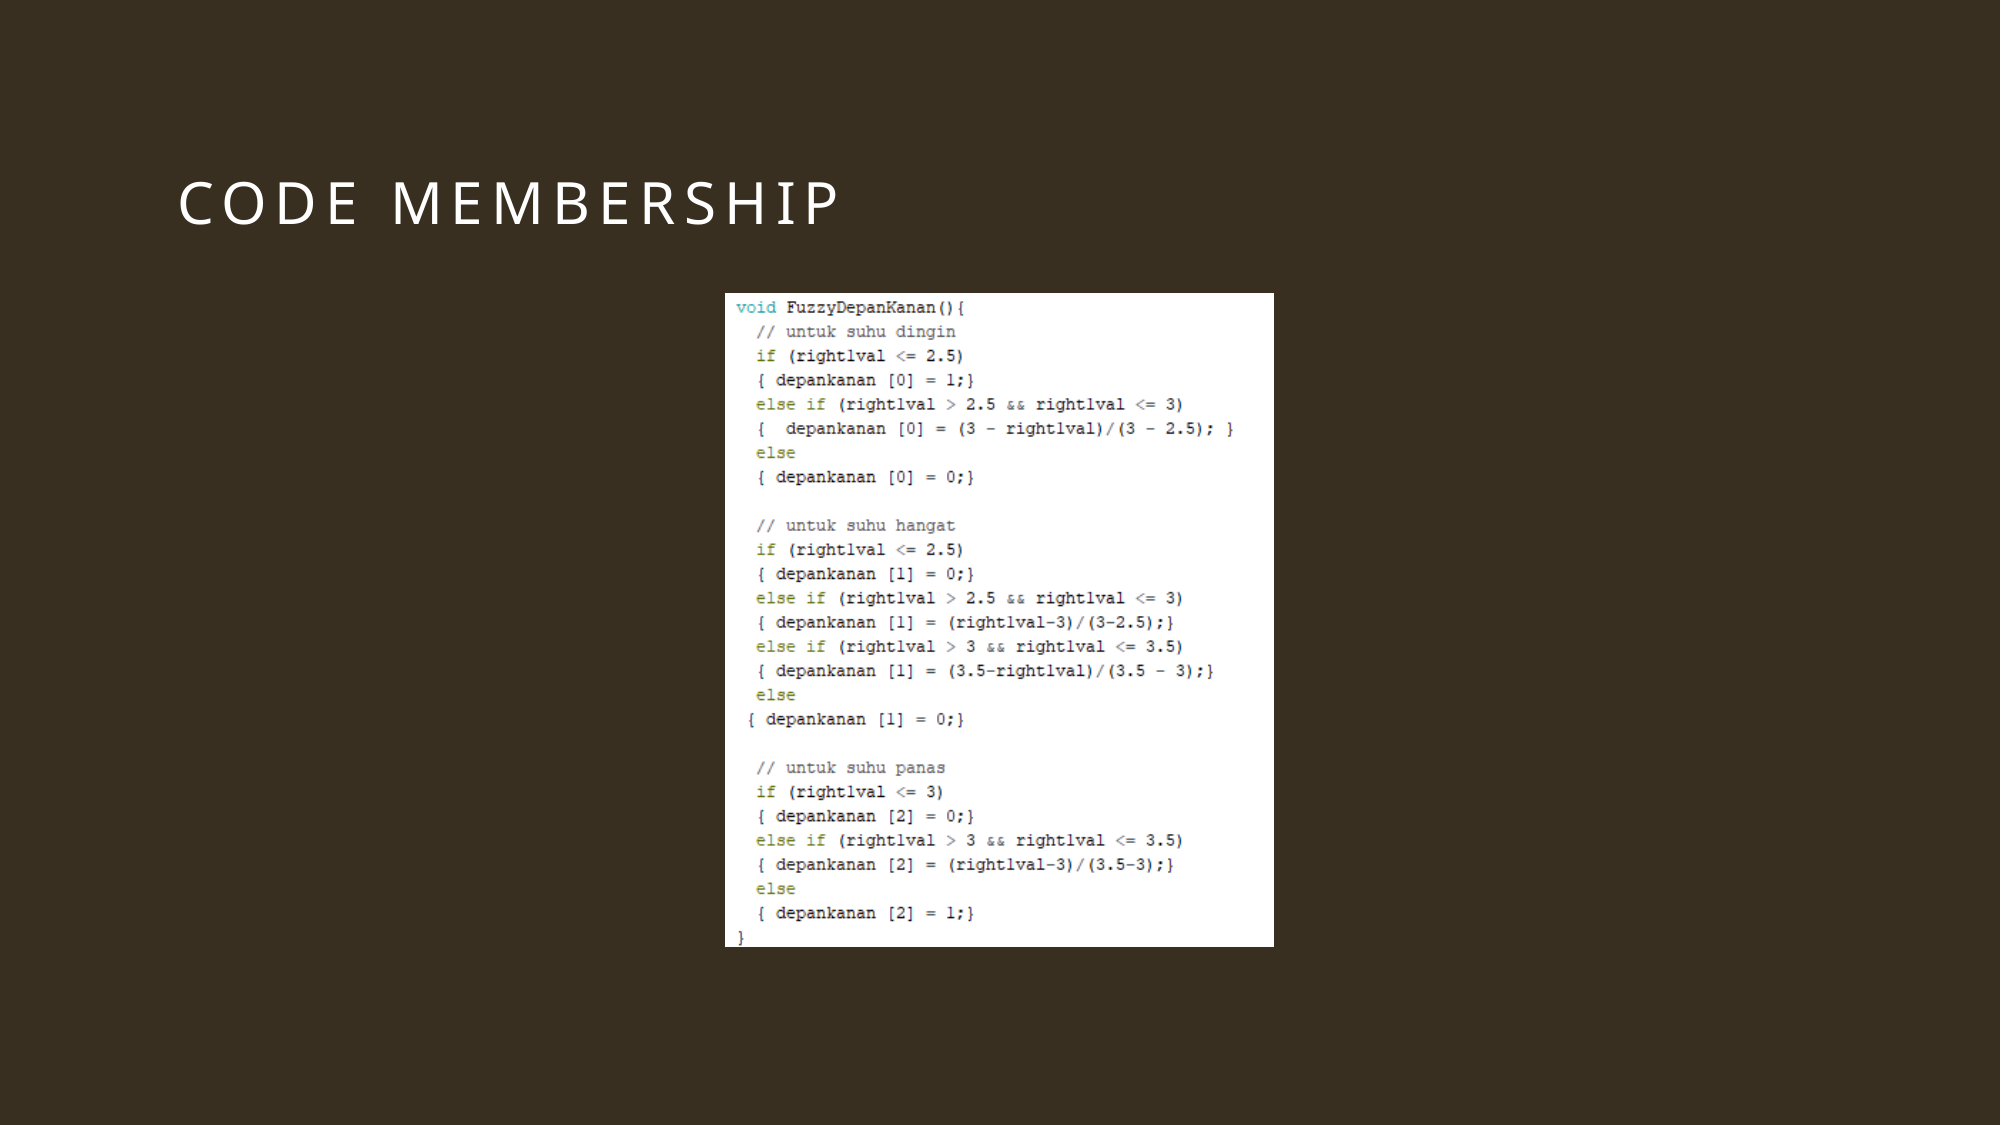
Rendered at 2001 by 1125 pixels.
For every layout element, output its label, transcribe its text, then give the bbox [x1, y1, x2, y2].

title Code membership [177, 165, 1822, 274]
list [725, 293, 1274, 947]
